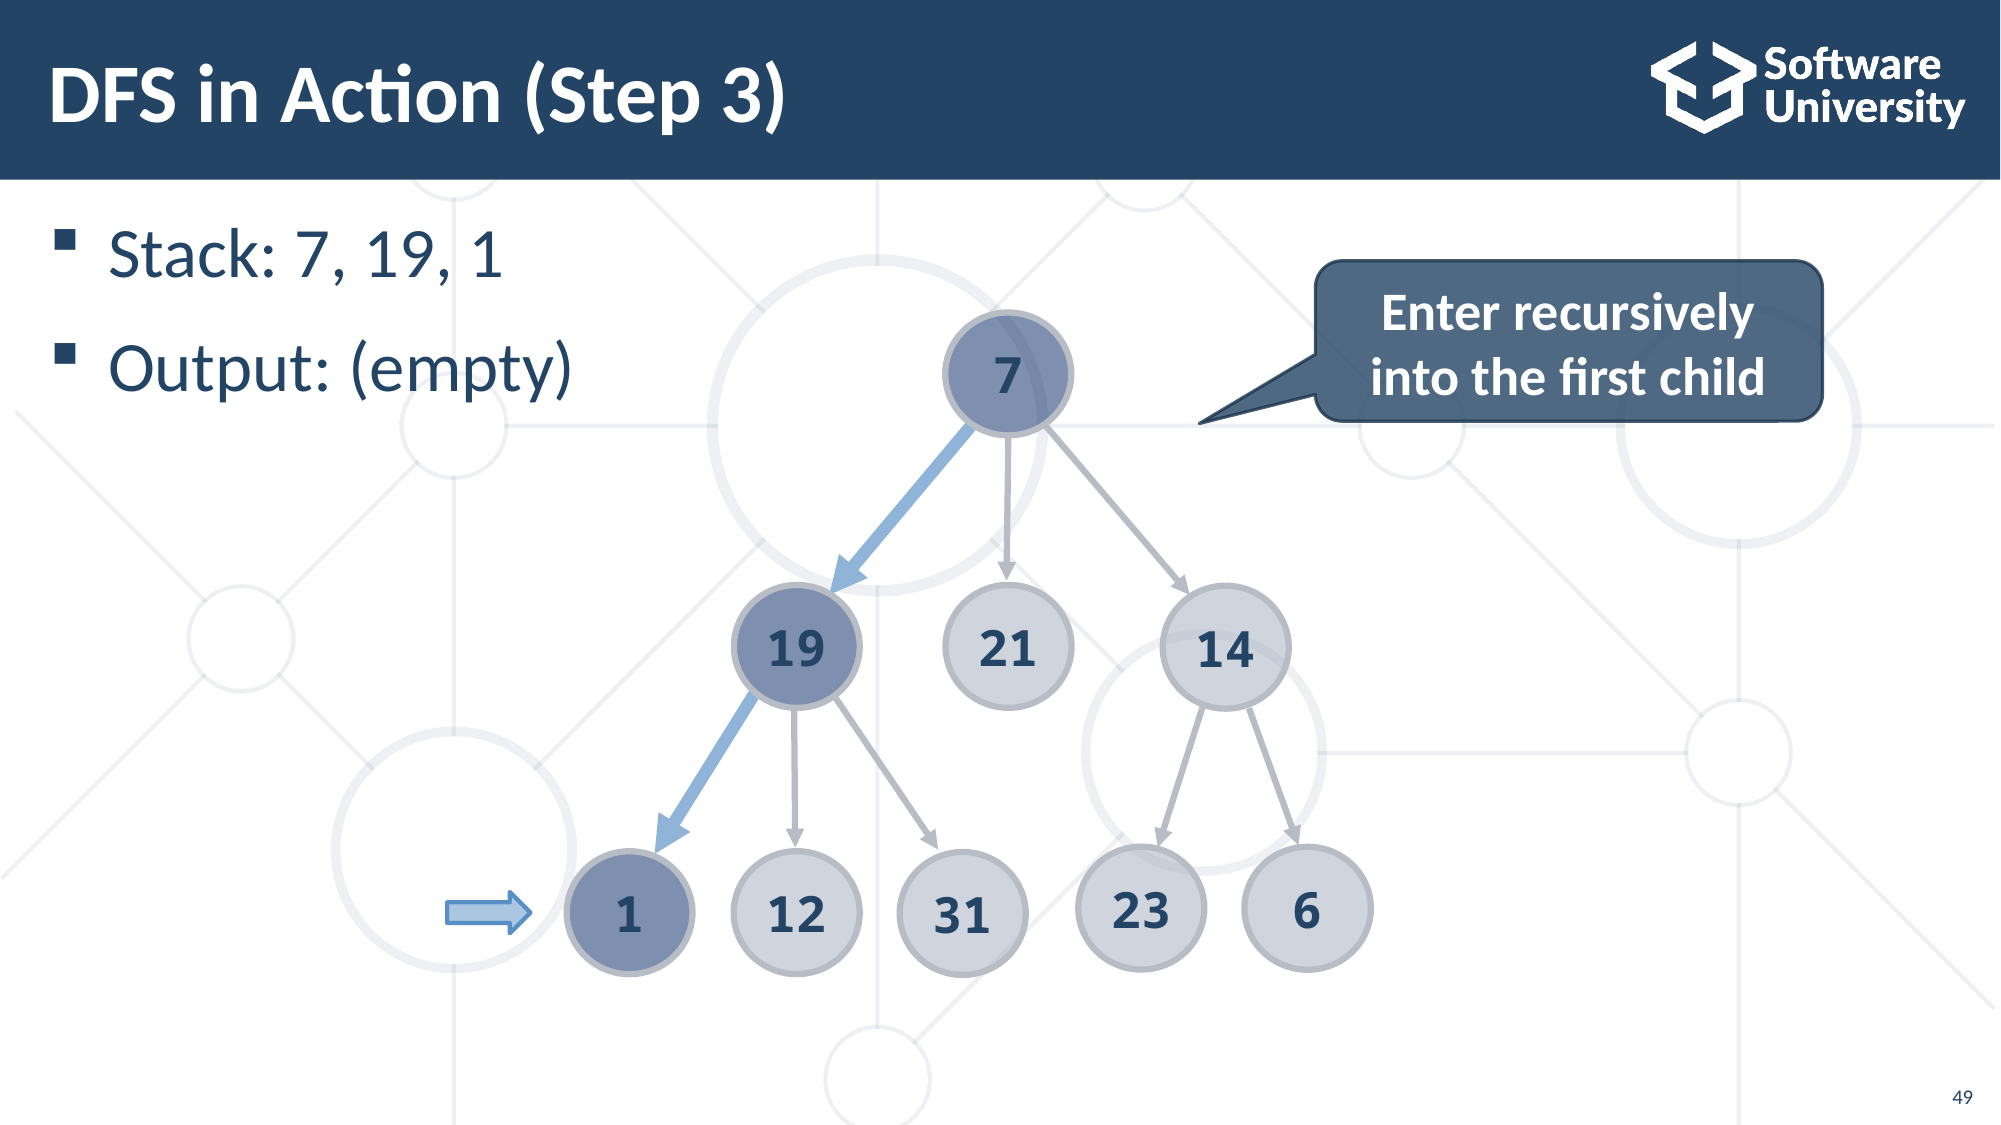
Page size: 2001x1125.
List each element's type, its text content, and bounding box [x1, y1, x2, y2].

text_box [445, 890, 533, 936]
title DFS in Action (Step 3) [31, 16, 1625, 162]
text_box Enter recursively into the first child [1313, 258, 1825, 424]
list Stack: 7, 19, 1 Output: (empty) [31, 196, 1970, 1104]
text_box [566, 312, 1372, 976]
picture [1651, 41, 1966, 134]
slide_number 49 [1927, 1067, 1989, 1117]
